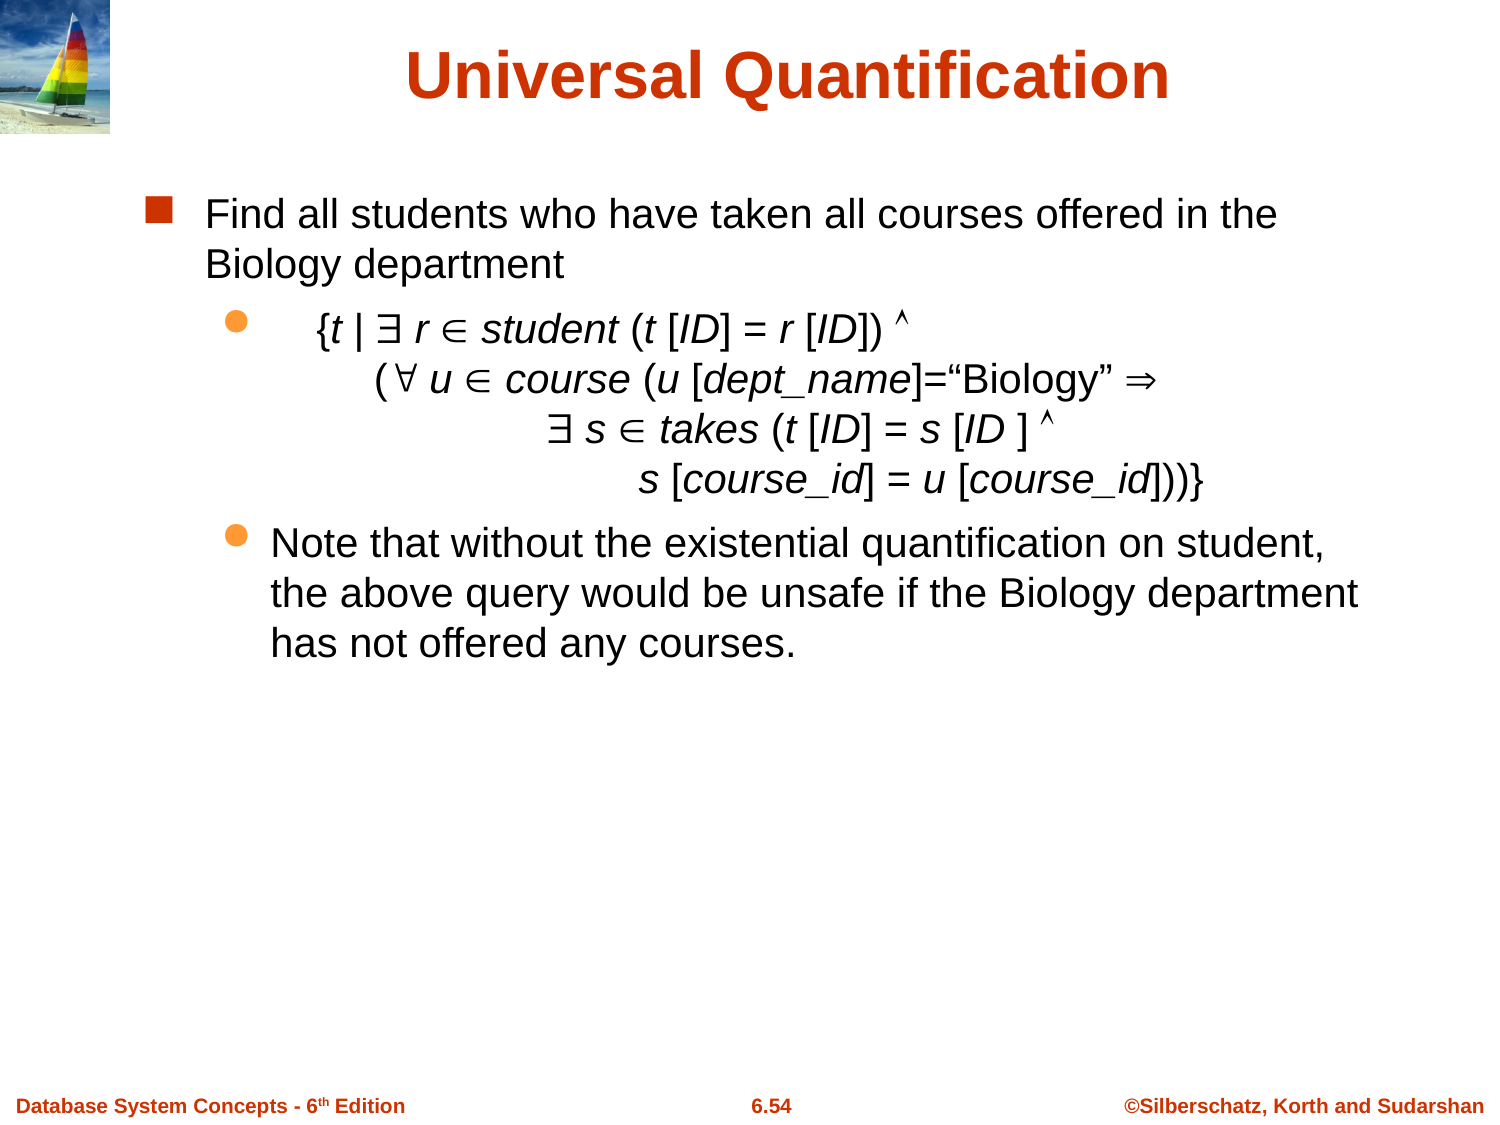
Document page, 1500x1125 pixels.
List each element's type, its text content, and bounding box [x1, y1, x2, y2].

list Find all students who have taken all courses offered in the Biology department {t |  r  student (t [ID] = r [ID])  ( u  course (u [dept_name]=“Biology”   s  takes (t [ID] = s [ID ]  s [course_id] = u [course_id]))} Note that without the existential quantification on student, the above query would be unsafe if the Biology department has not offered any courses. [133, 179, 1391, 984]
picture [0, 0, 110, 134]
title Universal Quantification [125, 18, 1452, 120]
